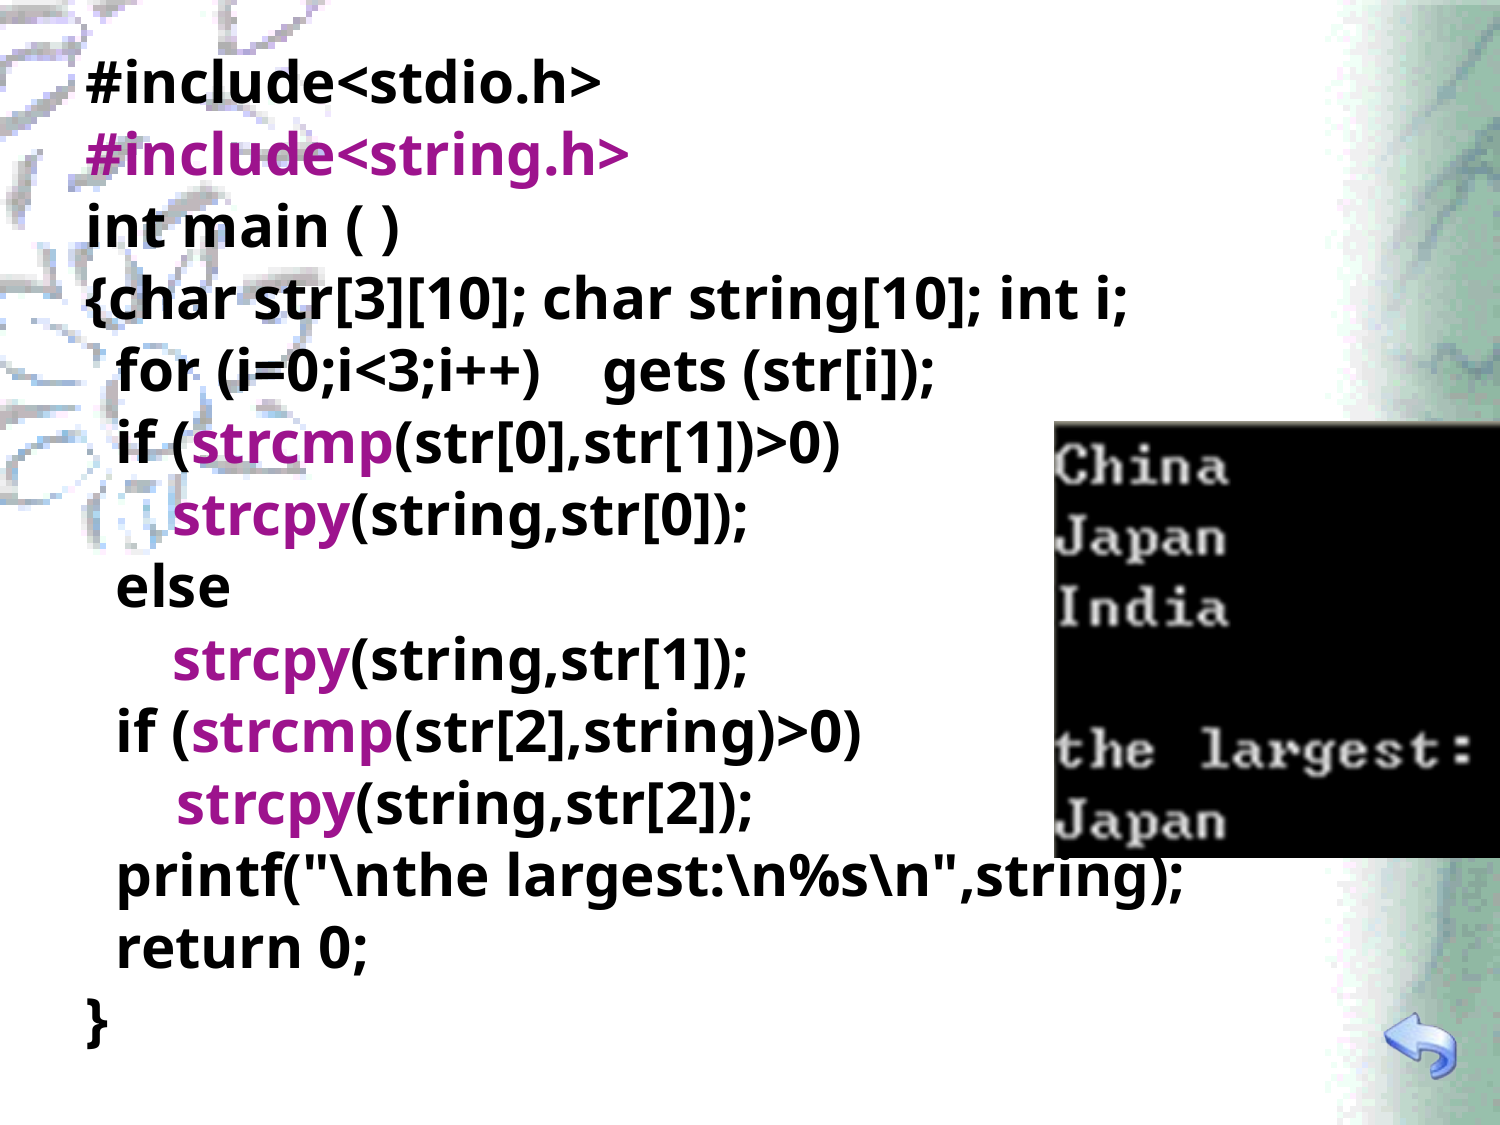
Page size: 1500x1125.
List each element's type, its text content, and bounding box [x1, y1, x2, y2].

picture [0, 1, 1500, 1125]
list #include<stdio.h> #include<string.h> int main ( ) {char str[3][10]; char string[10]; int i; for (i=0;i<3;i++) gets (str[i]); if (strcmp(str[0],str[1])>0) strcpy(string,str[0]); else strcpy(string,str[1]); if (strcmp(str[2],string)>0) strcpy(string,str[2]); printf("\nthe largest:\n%s\n",string); return 0; } [70, 46, 1454, 1090]
